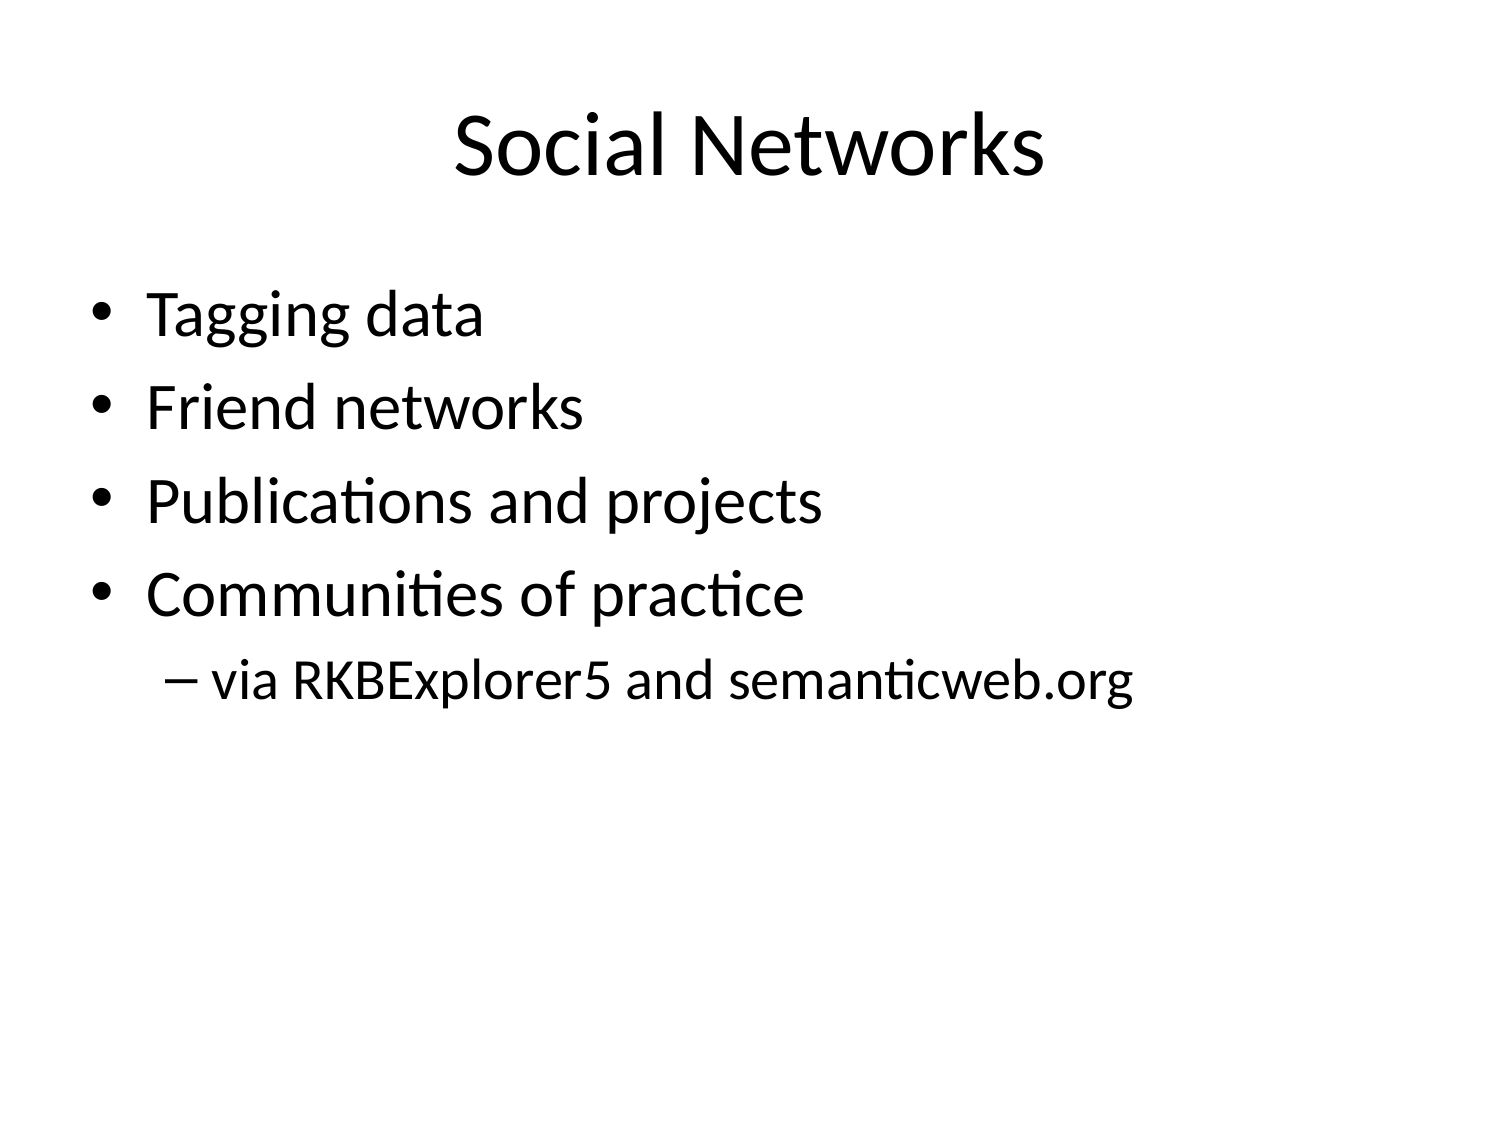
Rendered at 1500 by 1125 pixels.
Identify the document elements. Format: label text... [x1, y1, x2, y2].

list Tagging data Friend networks Publications and projects Communities of practice via RKBExplorer5 and semanticweb.org [75, 262, 1425, 1005]
title Social Networks [75, 45, 1425, 233]
